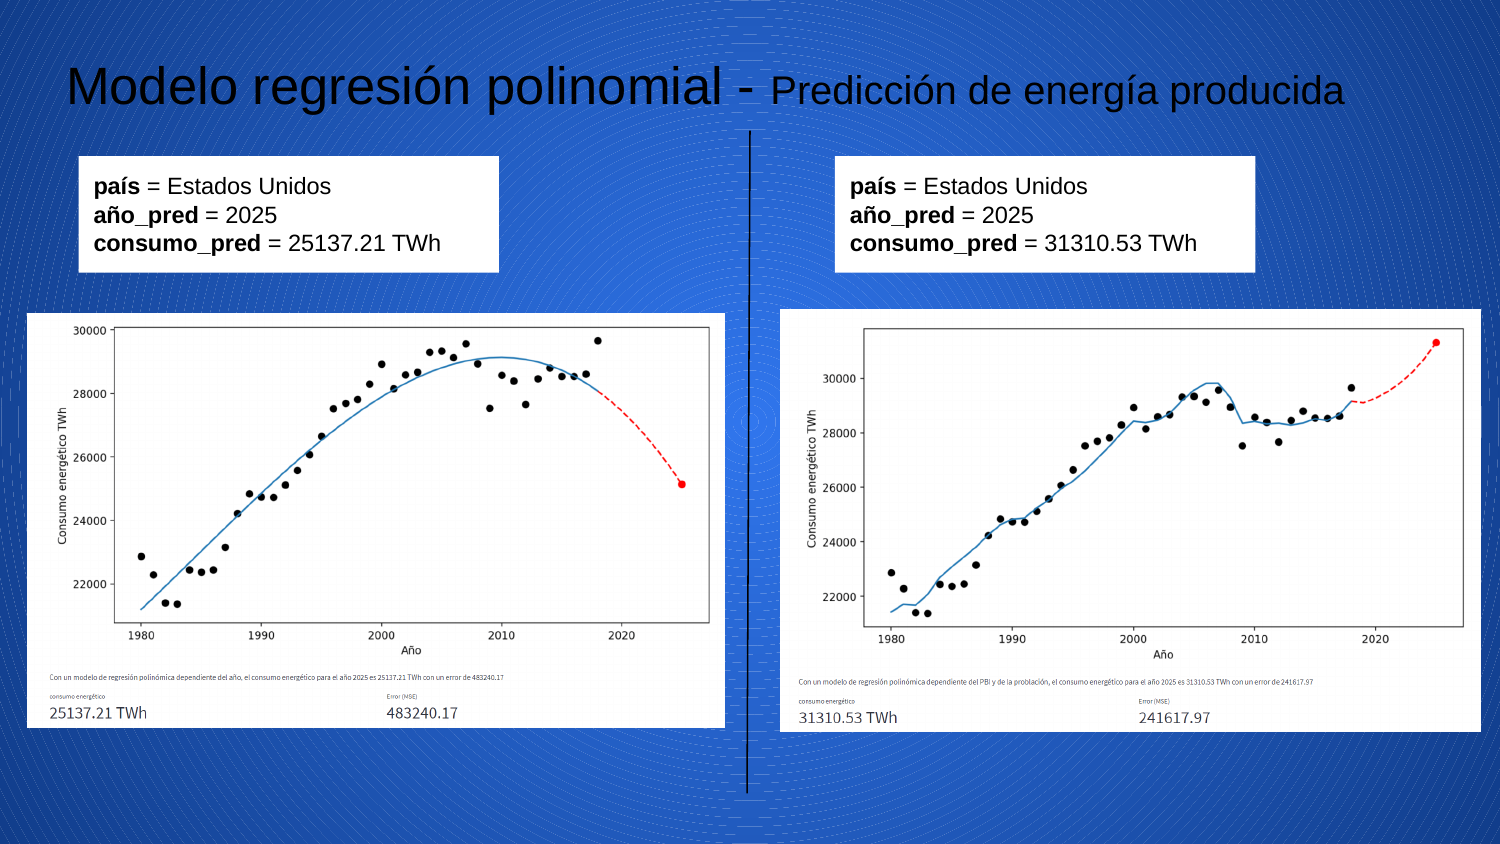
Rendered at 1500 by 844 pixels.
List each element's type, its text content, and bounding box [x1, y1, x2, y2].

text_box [746, 130, 751, 794]
title país = Estados Unidos año_pred = 2025 consumo_pred = 31310.53 TWh [834, 156, 1256, 273]
picture [27, 313, 725, 728]
title país = Estados Unidos año_pred = 2025 consumo_pred = 25137.21 TWh [78, 156, 499, 273]
picture [780, 309, 1481, 732]
title Modelo regresión polinomial - Predicción de energía producida [51, 36, 1449, 131]
